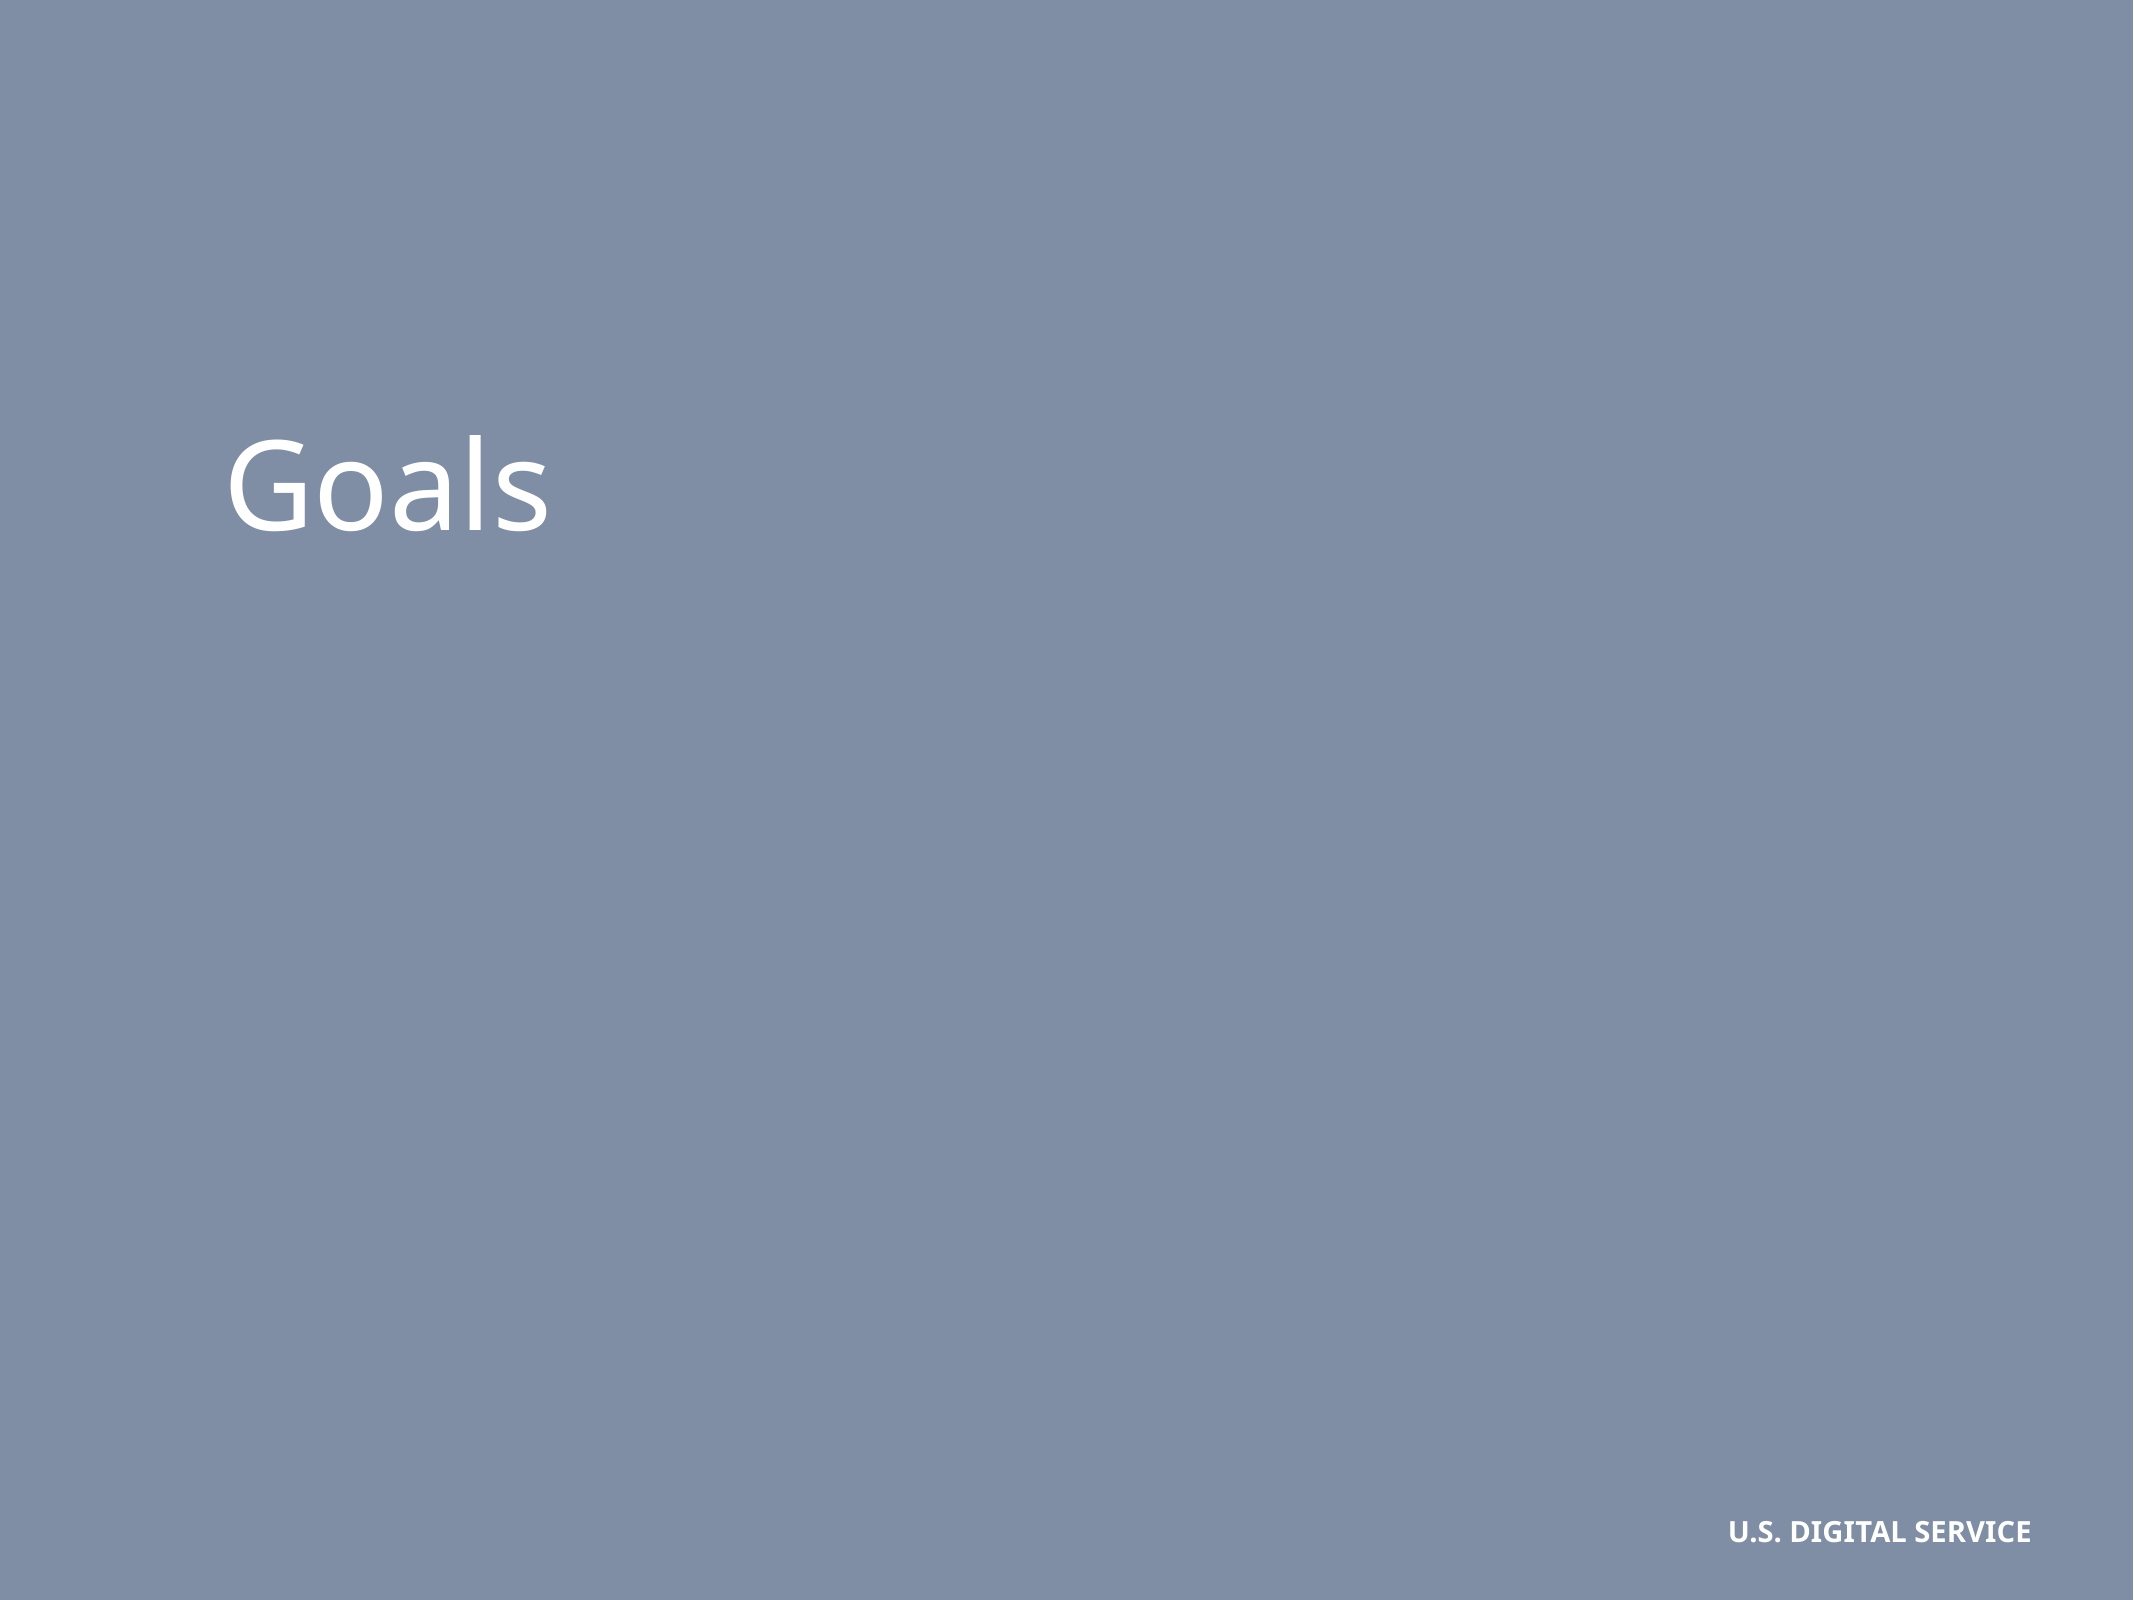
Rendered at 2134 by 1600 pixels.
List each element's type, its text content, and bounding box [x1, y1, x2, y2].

title Goals [208, 398, 1925, 1071]
